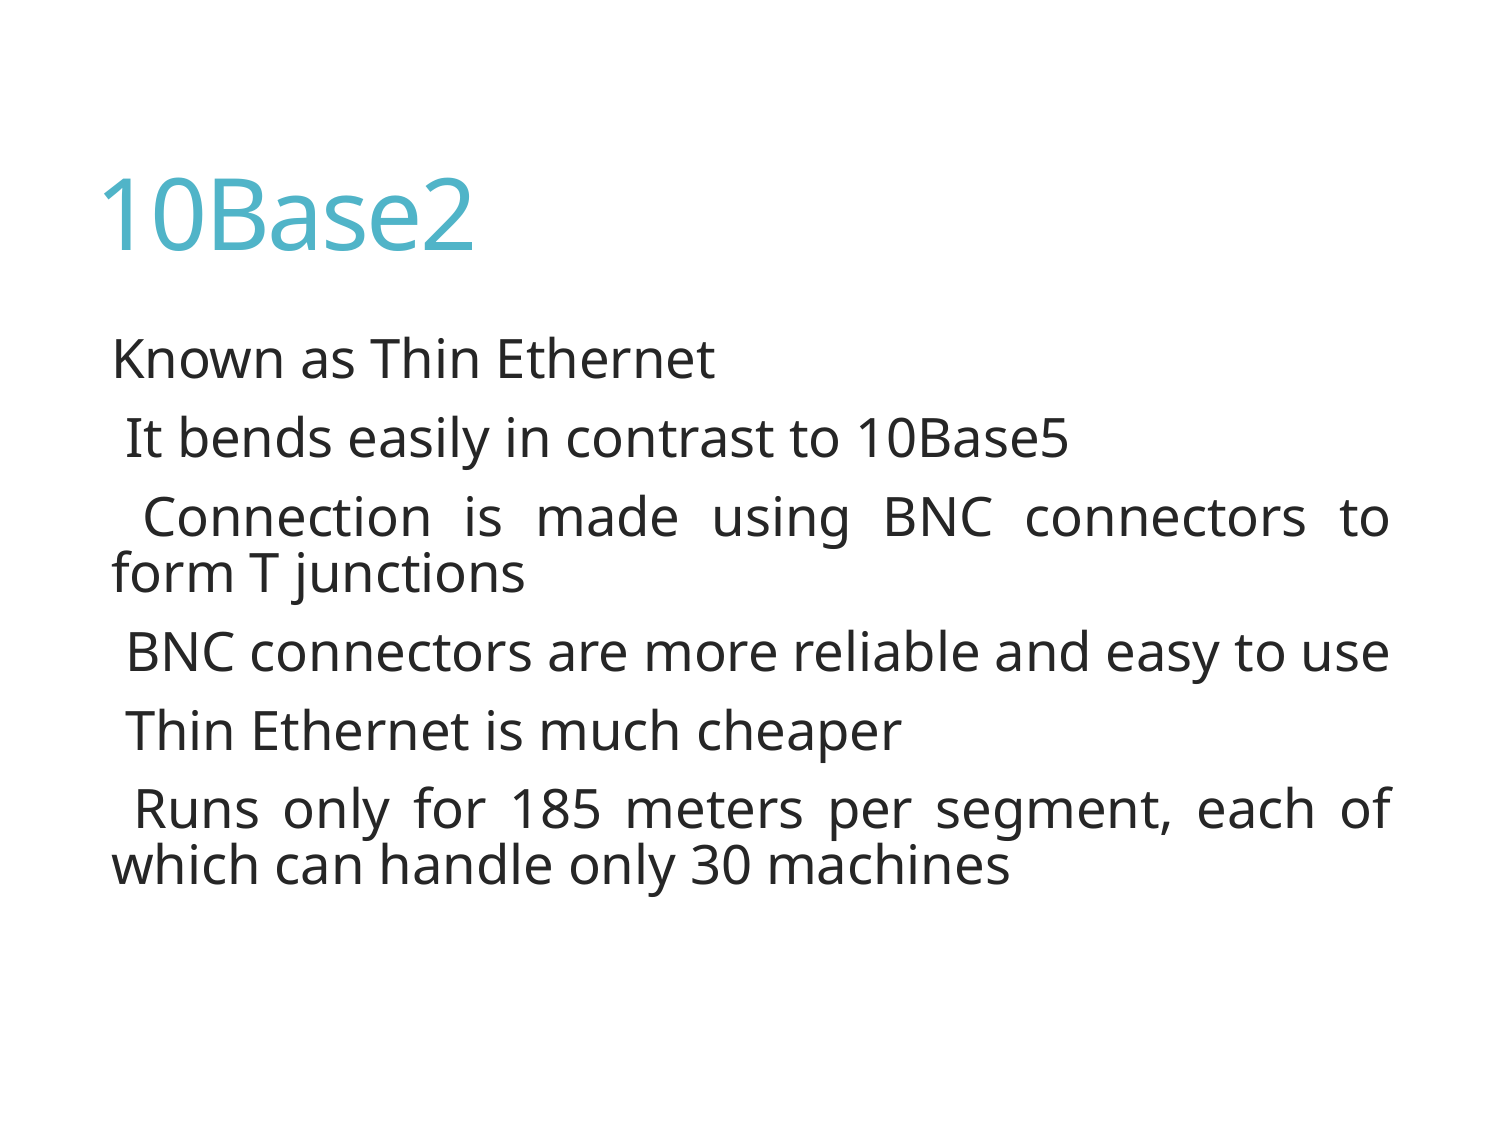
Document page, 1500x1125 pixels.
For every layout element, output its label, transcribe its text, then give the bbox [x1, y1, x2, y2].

list Known as Thin Ethernet It bends easily in contrast to 10Base5 Connection is made using BNC connectors to form T junctions BNC connectors are more reliable and easy to use Thin Ethernet is much cheaper Runs only for 185 meters per segment, each of which can handle only 30 machines [83, 326, 1407, 945]
title 10Base2 [80, 81, 1407, 354]
